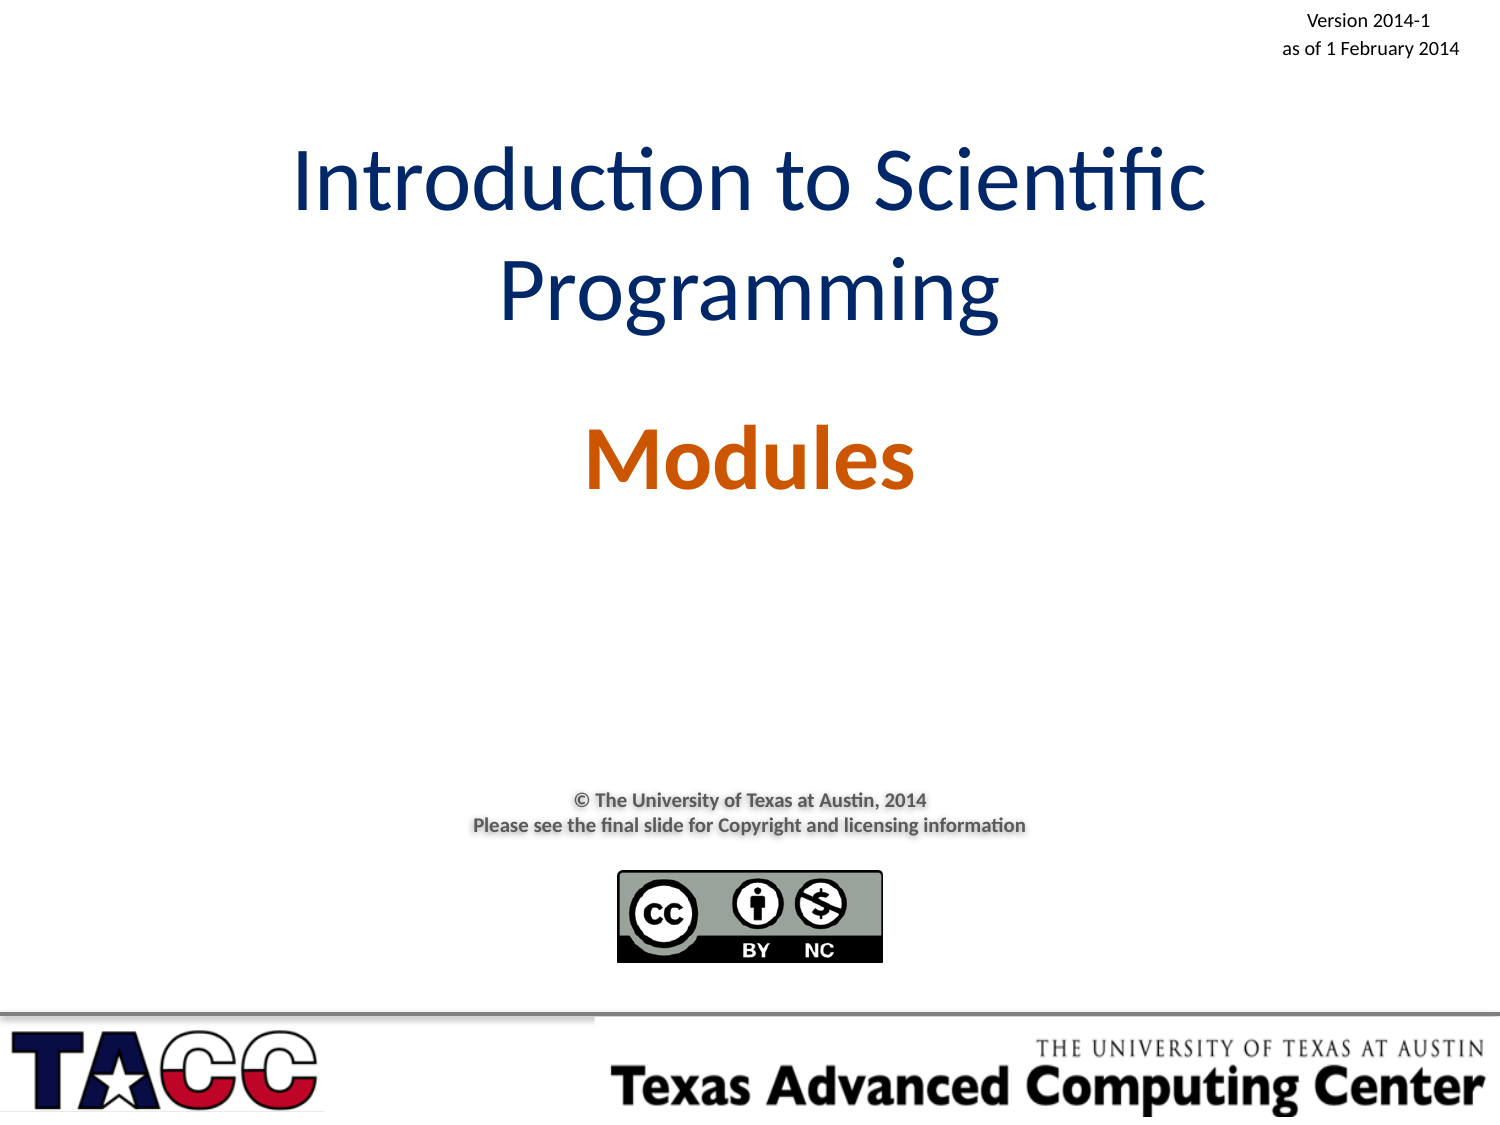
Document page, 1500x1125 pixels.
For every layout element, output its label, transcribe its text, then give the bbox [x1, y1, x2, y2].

subtitle Modules [225, 390, 1275, 627]
picture [594, 1017, 1500, 1117]
picture [0, 1029, 324, 1113]
picture [617, 870, 883, 963]
title Introduction to Scientific Programming [112, 108, 1388, 350]
text_box Version 2014-1 as of 1 February 2014 [1242, 0, 1500, 68]
